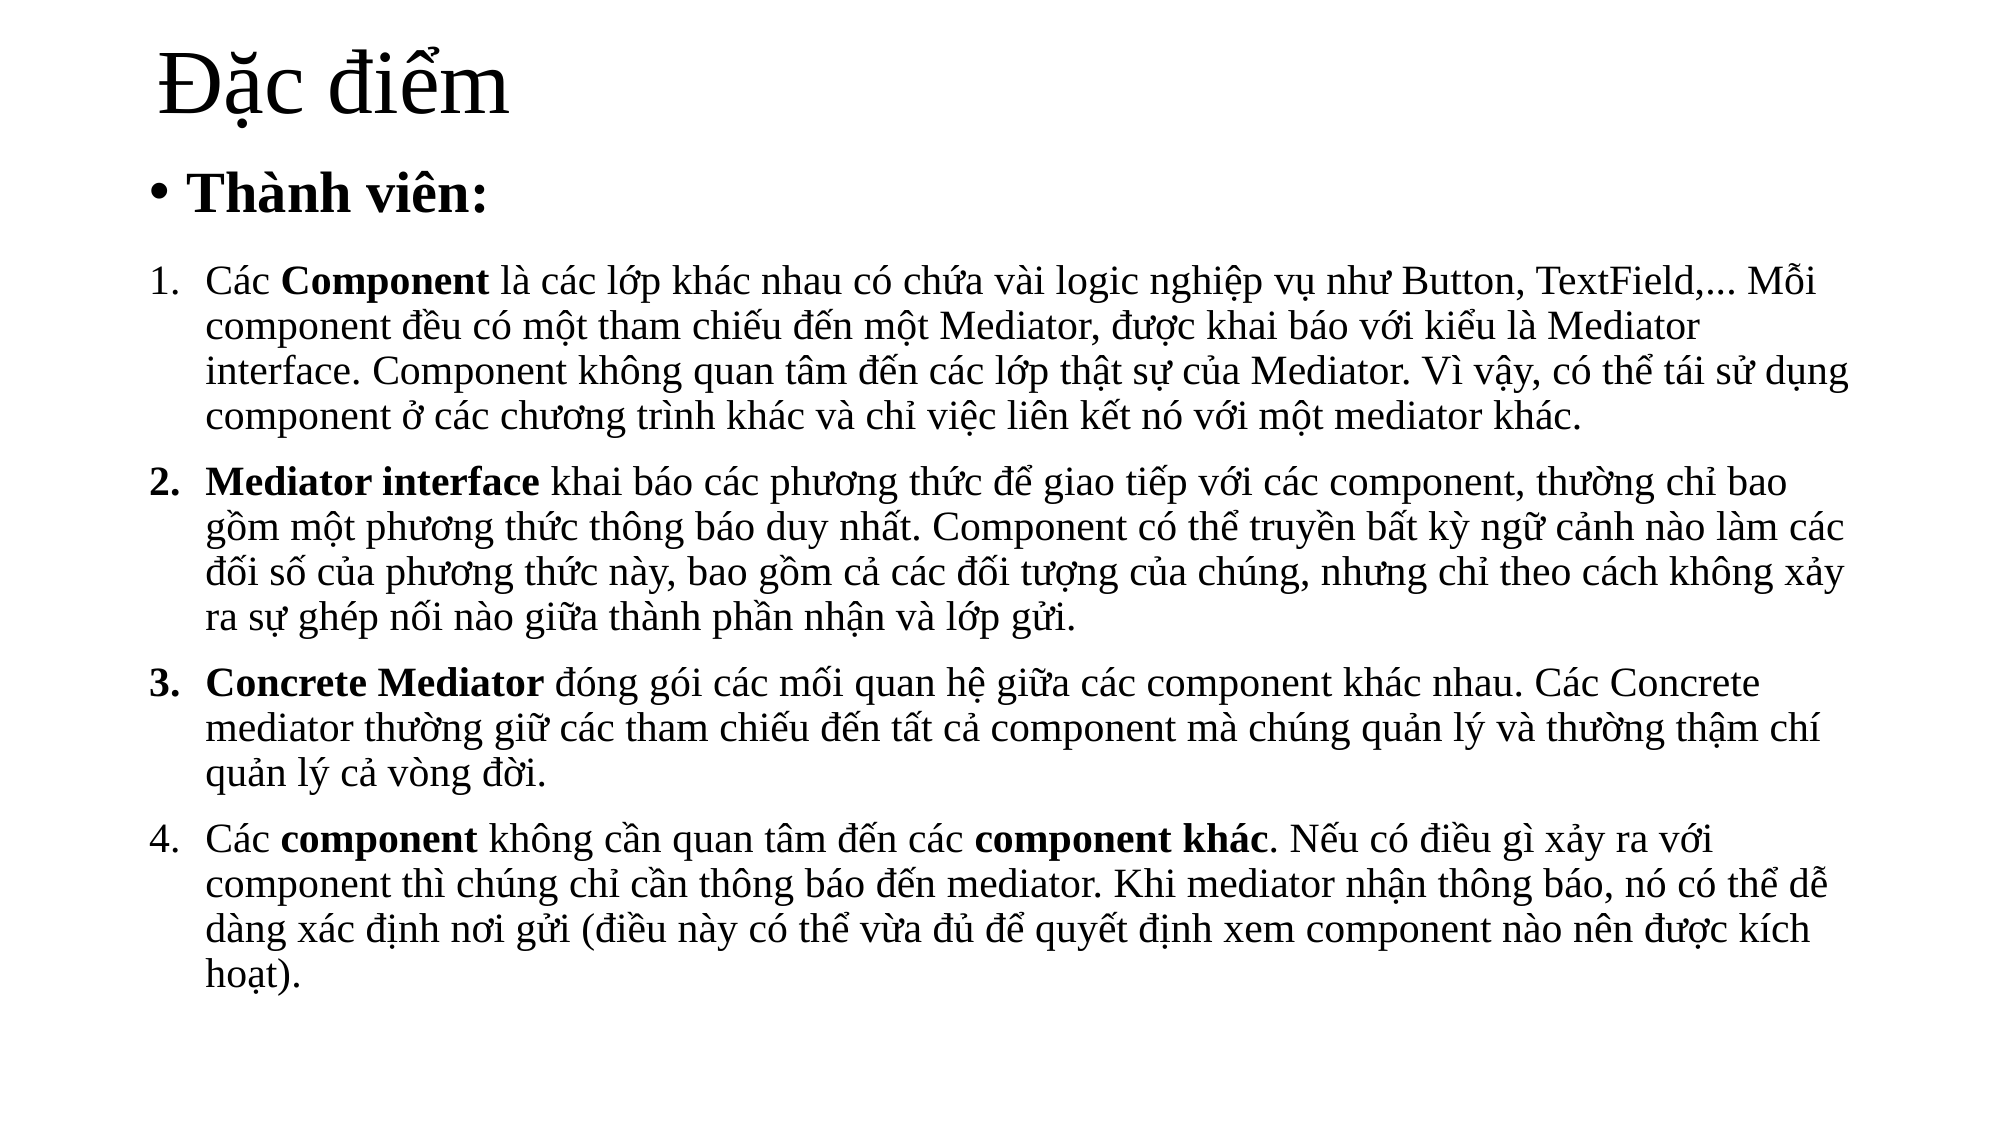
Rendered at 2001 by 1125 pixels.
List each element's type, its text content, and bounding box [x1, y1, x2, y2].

list Thành viên: Các Component là các lớp khác nhau có chứa vài logic nghiệp vụ như Button, TextField,... Mỗi component đều có một tham chiếu đến một Mediator, được khai báo với kiểu là Mediator interface. Component không quan tâm đến các lớp thật sự của Mediator. Vì vậy, có thể tái sử dụng component ở các chương trình khác và chỉ việc liên kết nó với một mediator khác. Mediator interface khai báo các phương thức để giao tiếp với các component, thường chỉ bao gồm một phương thức thông báo duy nhất. Component có thể truyền bất kỳ ngữ cảnh nào làm các đối số của phương thức này, bao gồm cả các đối tượng của chúng, nhưng chỉ theo cách không xảy ra sự ghép nối nào giữa thành phần nhận và lớp gửi. Concrete Mediator đóng gói các mối quan hệ giữa các component khác nhau. Các Concrete mediator thường giữ các tham chiếu đến tất cả component mà chúng quản lý và thường thậm chí quản lý cả vòng đời. Các component không cần quan tâm đến các component khác. Nếu có điều gì xảy ra với component thì chúng chỉ cần thông báo đến mediator. Khi mediator nhận thông báo, nó có thể dễ dàng xác định nơi gửi (điều này có thể vừa đủ để quyết định xem component nào nên được kích hoạt). [134, 155, 1872, 1109]
title Đặc điểm [142, 0, 1868, 155]
